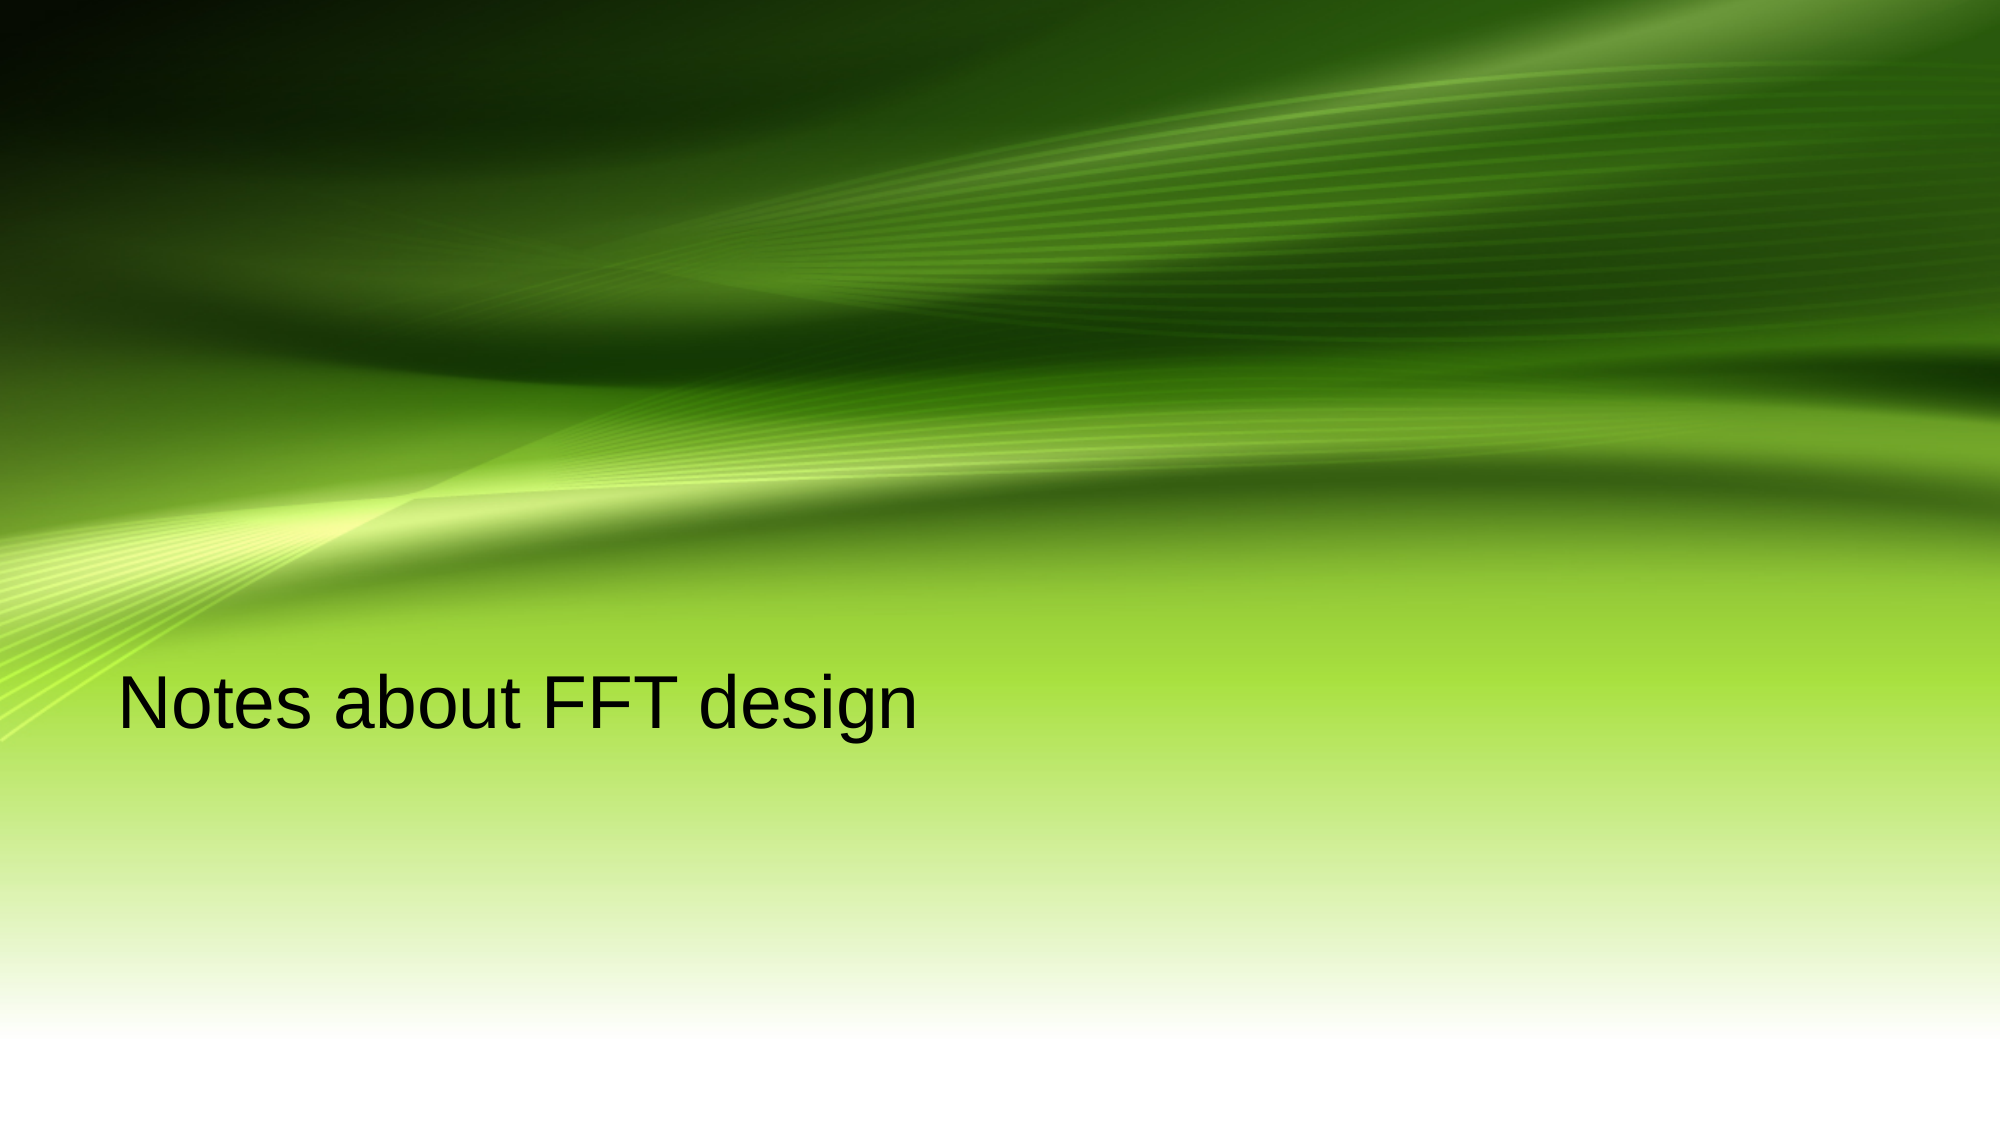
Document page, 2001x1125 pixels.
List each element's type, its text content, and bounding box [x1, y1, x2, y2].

picture [0, 0, 2000, 1125]
title Notes about FFT design [102, 609, 1898, 788]
